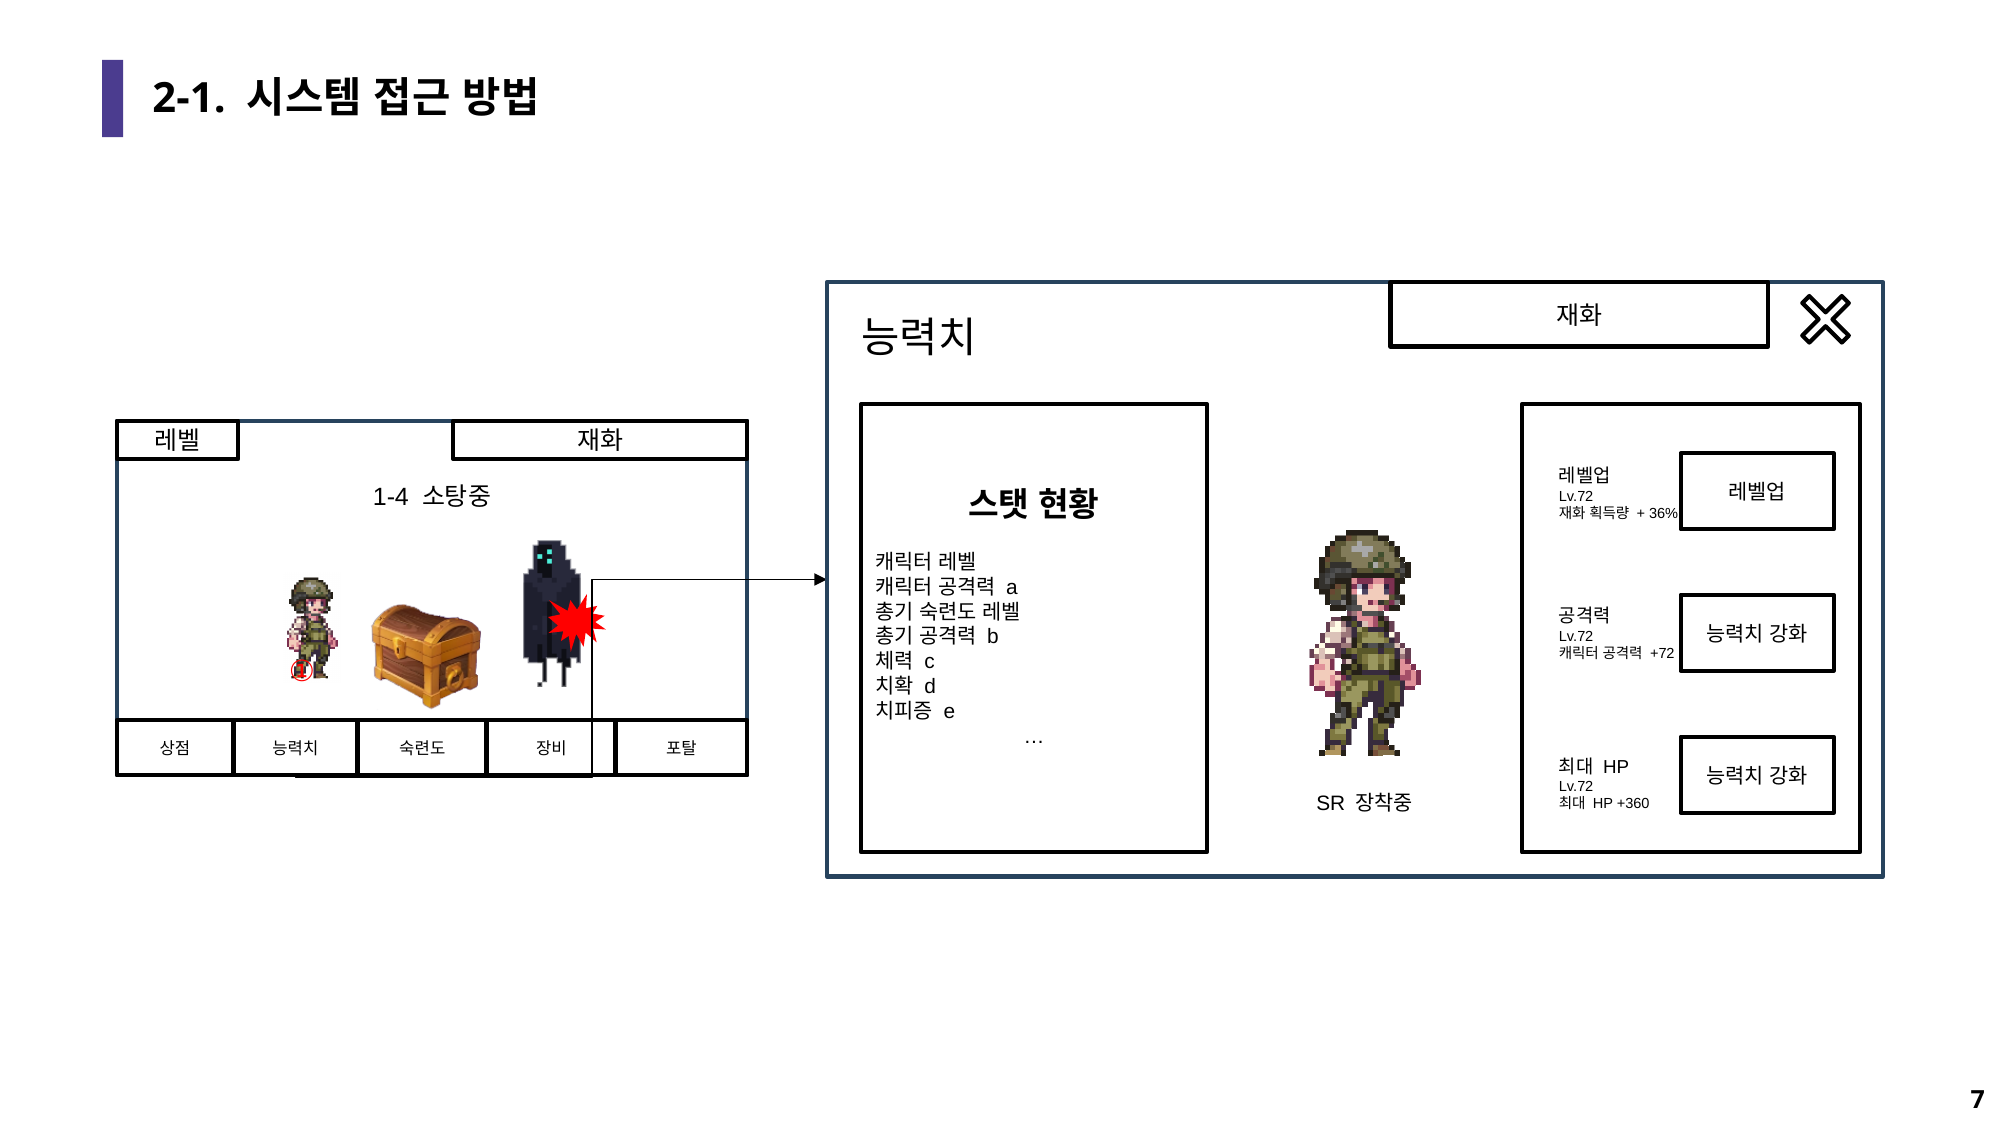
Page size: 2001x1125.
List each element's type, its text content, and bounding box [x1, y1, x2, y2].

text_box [116, 281, 1884, 877]
title 2-1. 시스템 접근 방법 [137, 59, 1863, 138]
